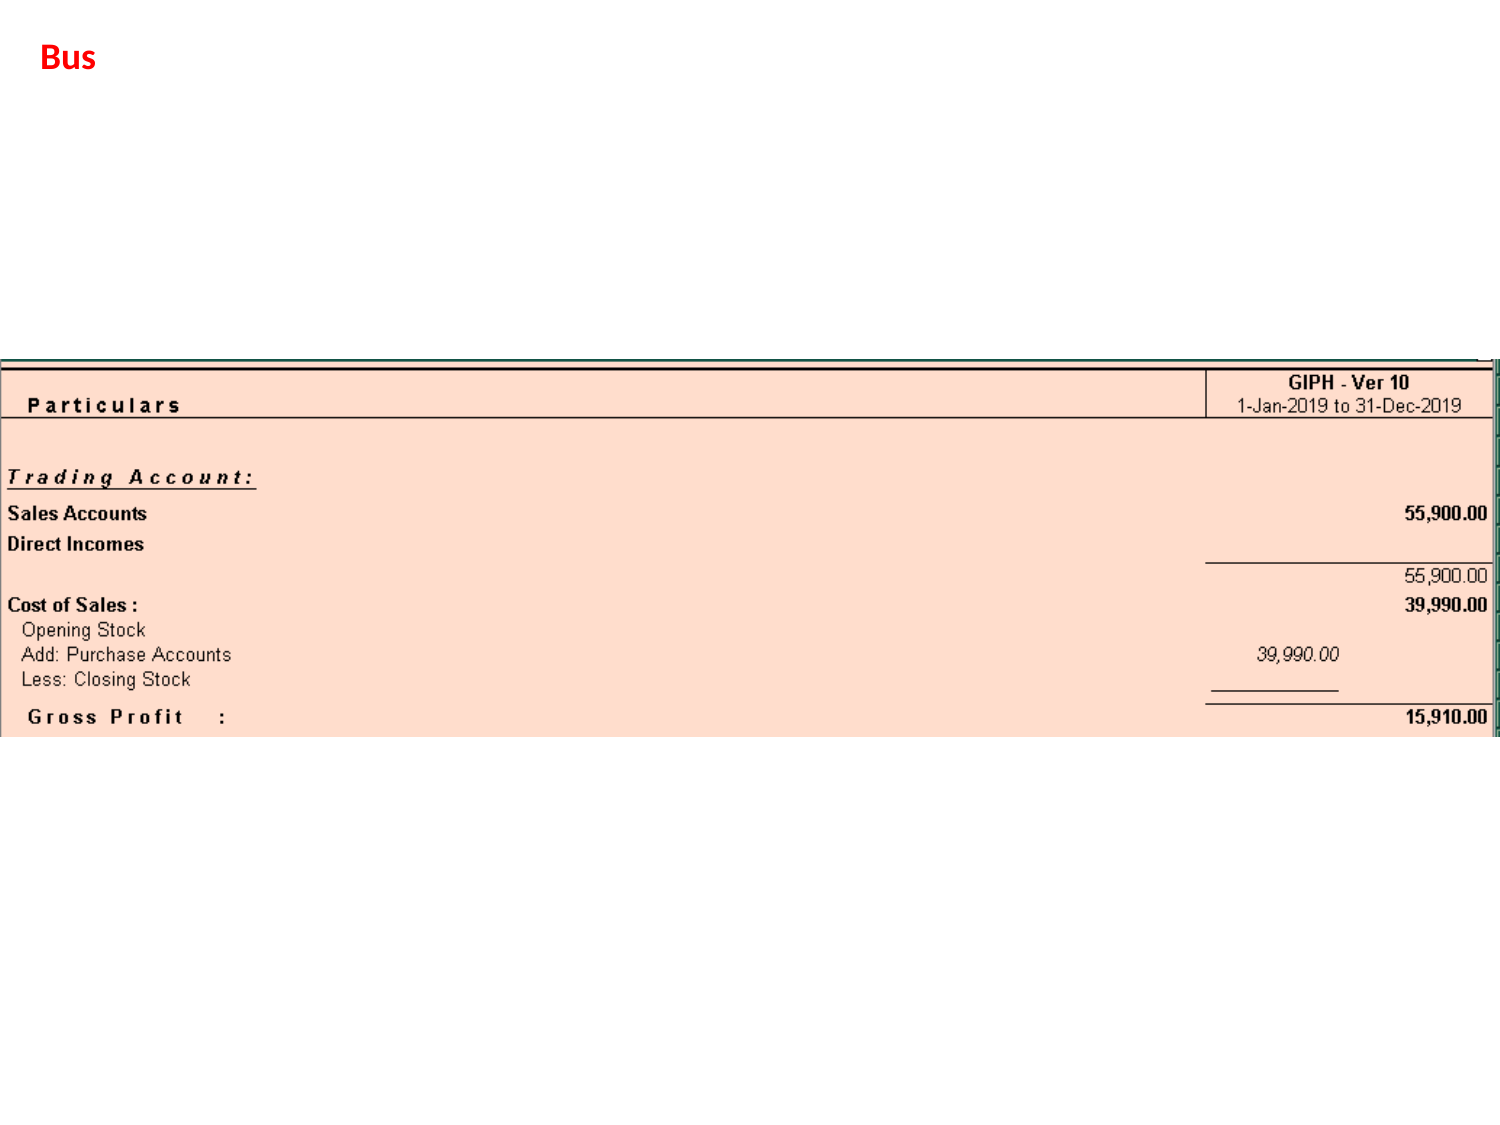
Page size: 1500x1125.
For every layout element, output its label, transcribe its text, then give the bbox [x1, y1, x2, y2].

picture [0, 359, 1500, 737]
text_box Bus [25, 24, 112, 85]
